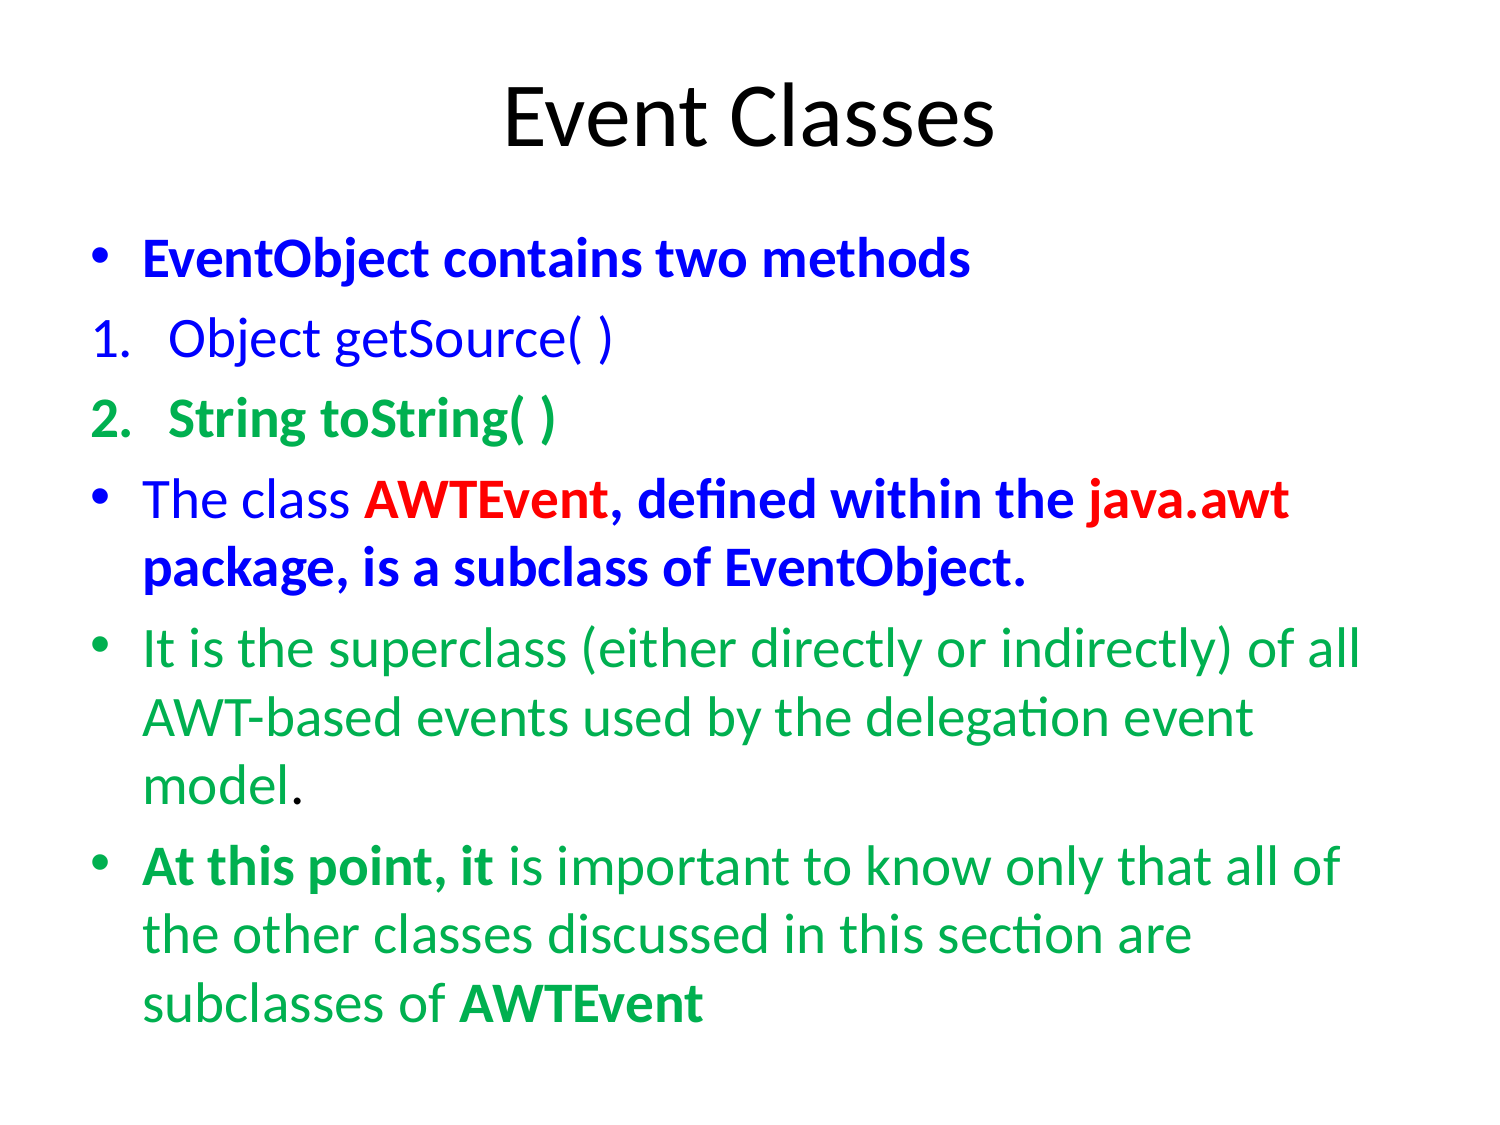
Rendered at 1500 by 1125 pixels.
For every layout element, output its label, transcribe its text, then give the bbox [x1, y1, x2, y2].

title Event Classes [75, 45, 1425, 175]
list EventObject contains two methods Object getSource( ) String toString( ) The class AWTEvent, defined within the java.awt package, is a subclass of EventObject. It is the superclass (either directly or indirectly) of all AWT-based events used by the delegation event model. At this point, it is important to know only that all of the other classes discussed in this section are subclasses of AWTEvent [75, 212, 1438, 1050]
